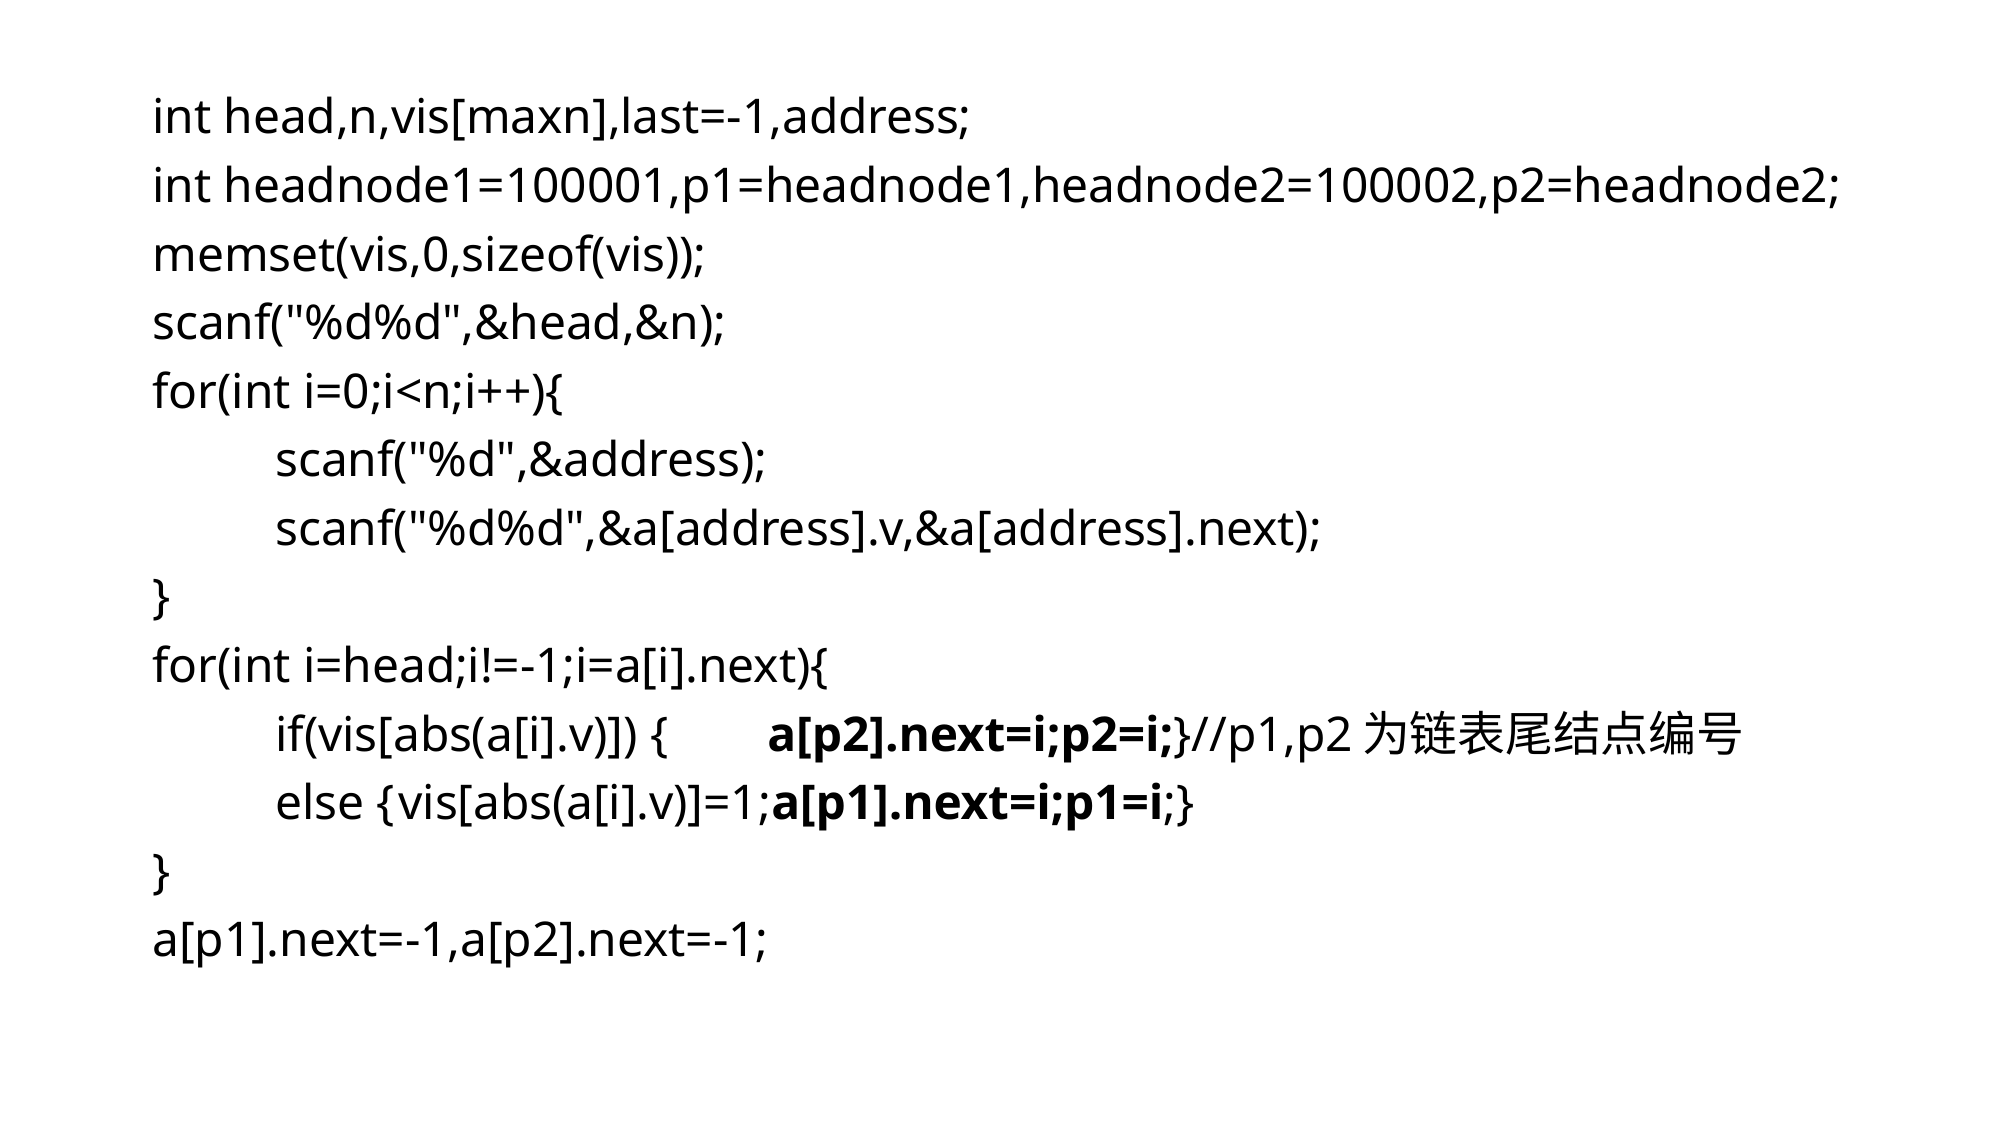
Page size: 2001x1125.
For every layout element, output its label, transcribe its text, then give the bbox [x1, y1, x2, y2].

list int head,n,vis[maxn],last=-1,address; int headnode1=100001,p1=headnode1,headnode2=100002,p2=headnode2; memset(vis,0,sizeof(vis)); scanf("%d%d",&head,&n); for(int i=0;i<n;i++){ scanf("%d",&address); scanf("%d%d",&a[address].v,&a[address].next); } for(int i=head;i!=-1;i=a[i].next){ if(vis[abs(a[i].v)]) { a[p2].next=i;p2=i;}//p1,p2为链表尾结点编号 else { vis[abs(a[i].v)]=1;a[p1].next=i;p1=i;} } a[p1].next=-1,a[p2].next=-1; [137, 85, 1863, 1014]
